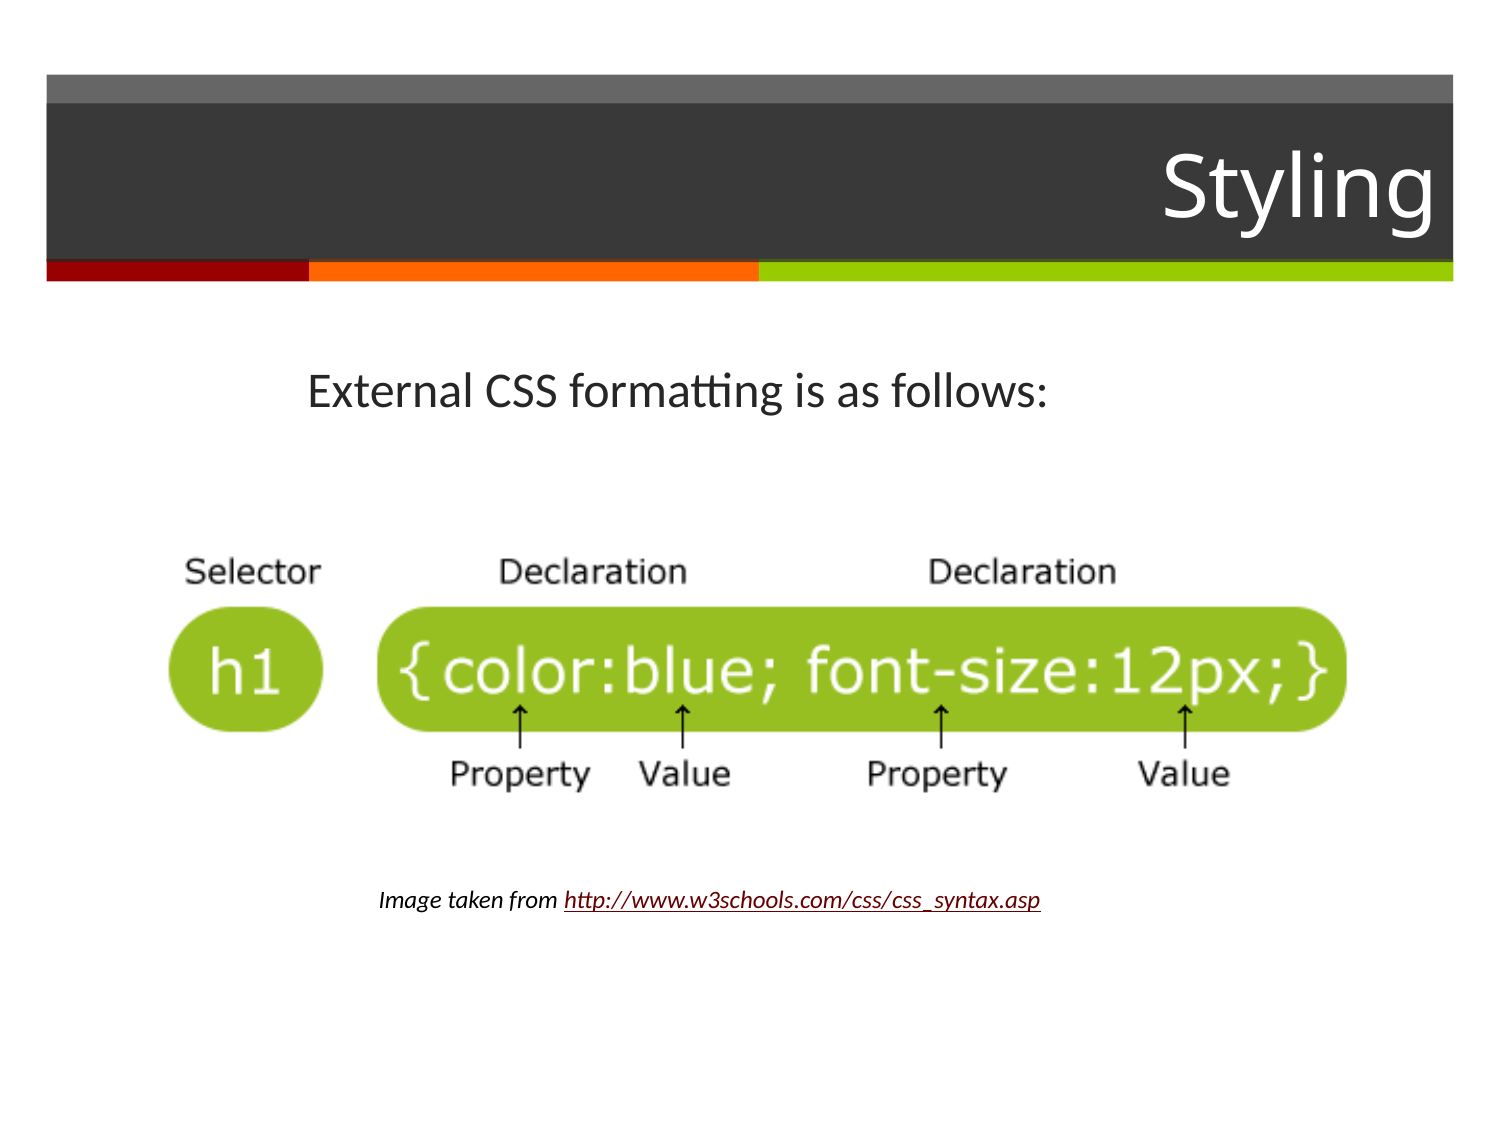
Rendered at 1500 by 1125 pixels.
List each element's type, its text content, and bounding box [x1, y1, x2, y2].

title Styling [46, 103, 1454, 263]
picture [135, 548, 1391, 798]
text_box Image taken from http://www.w3schools.com/css/css_syntax.asp [363, 876, 1265, 967]
list External CSS formatting is as follows: [292, 350, 1454, 1005]
